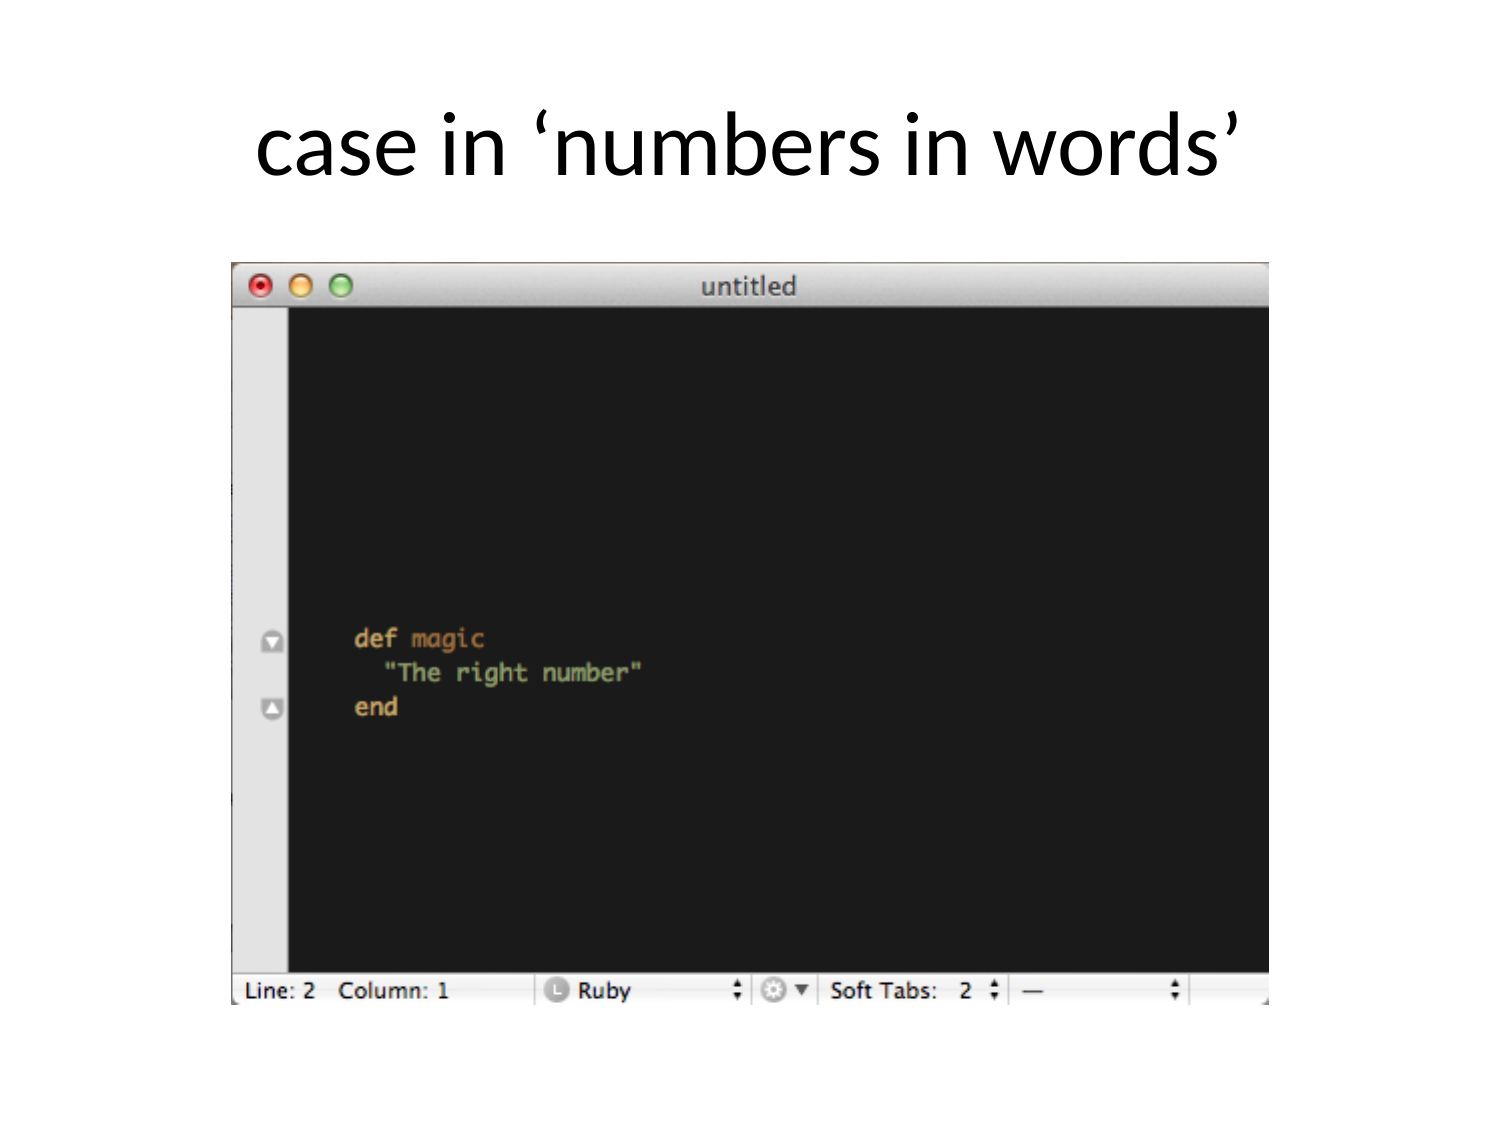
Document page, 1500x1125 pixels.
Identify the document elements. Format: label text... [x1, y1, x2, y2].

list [74, 262, 1426, 1006]
title case in ‘numbers in words’ [75, 45, 1425, 233]
